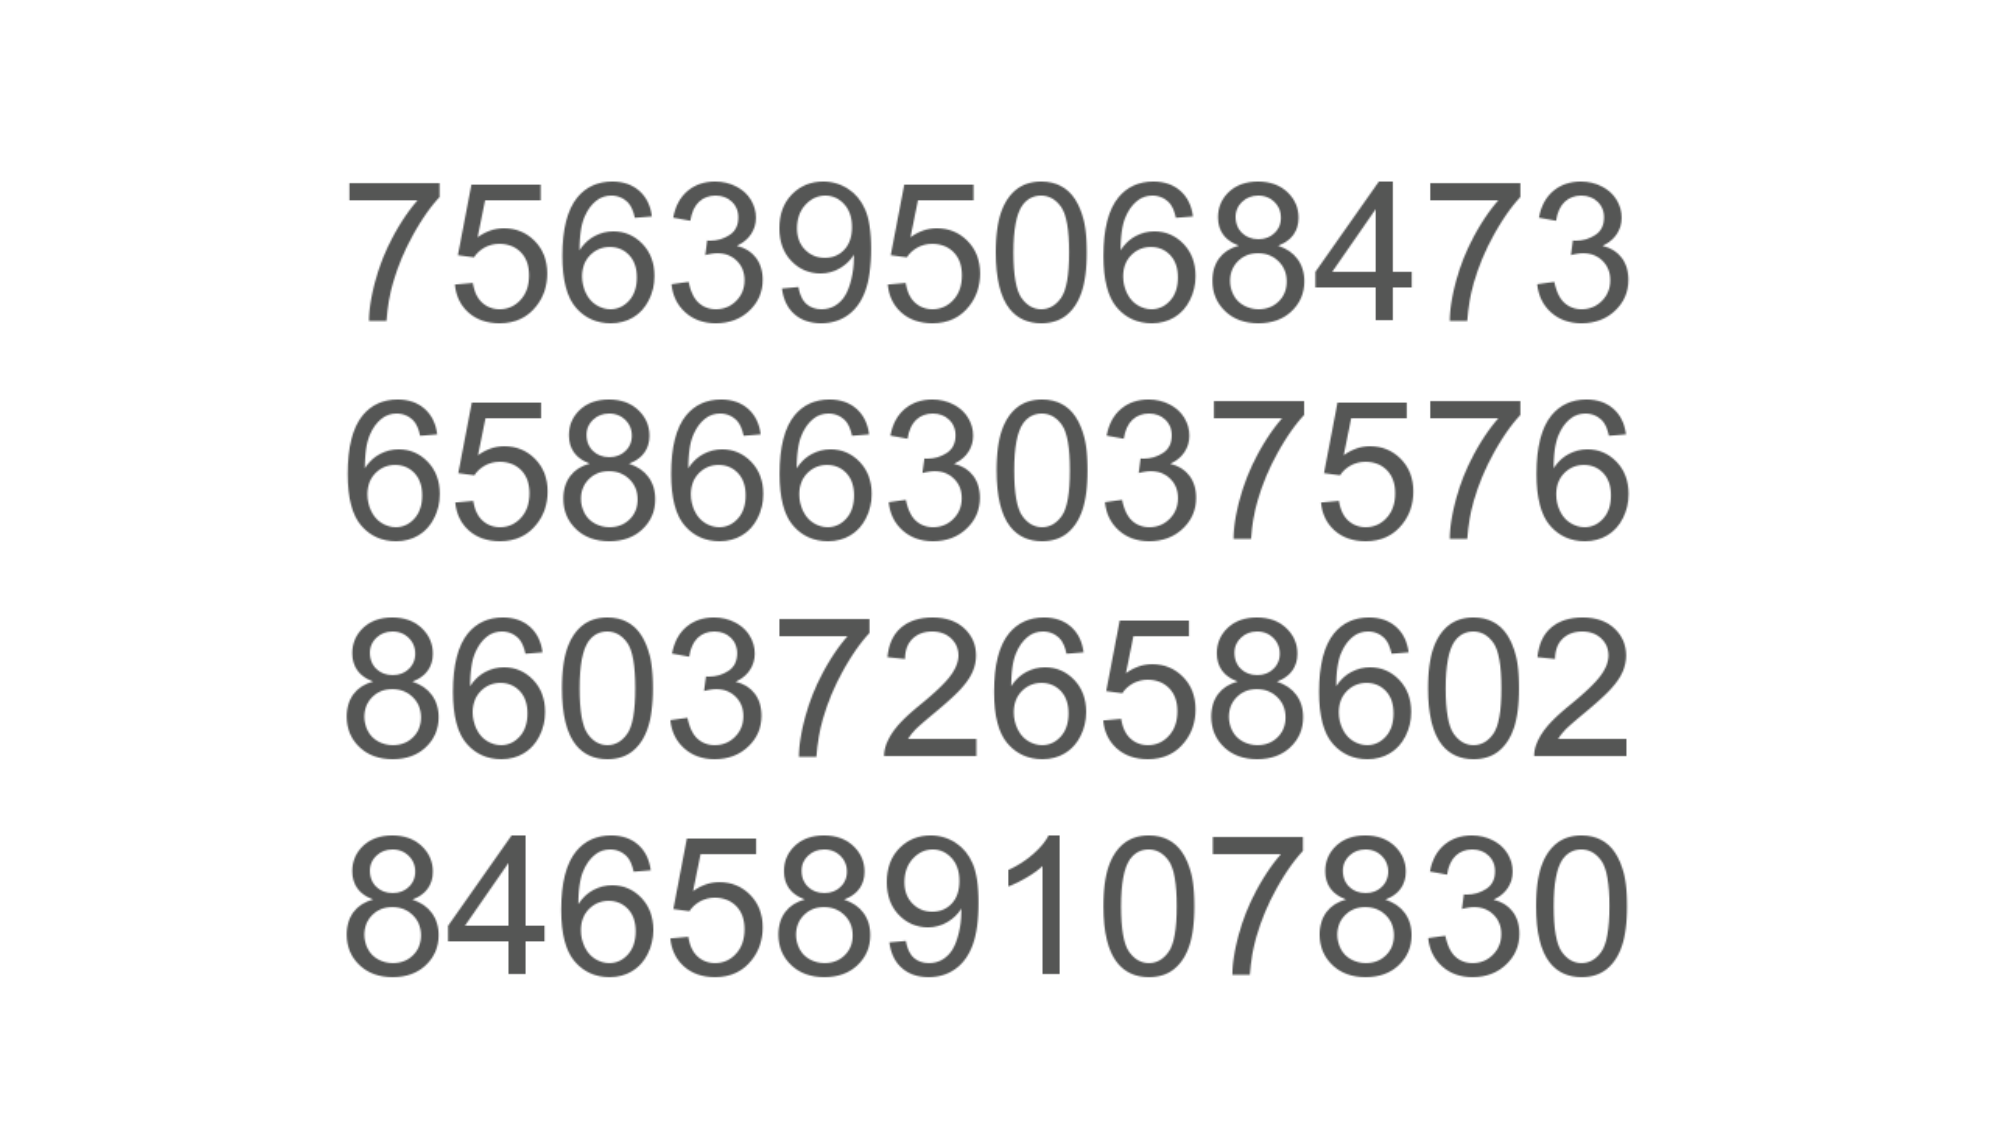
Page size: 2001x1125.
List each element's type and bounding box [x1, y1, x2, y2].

list [297, 89, 1703, 1035]
